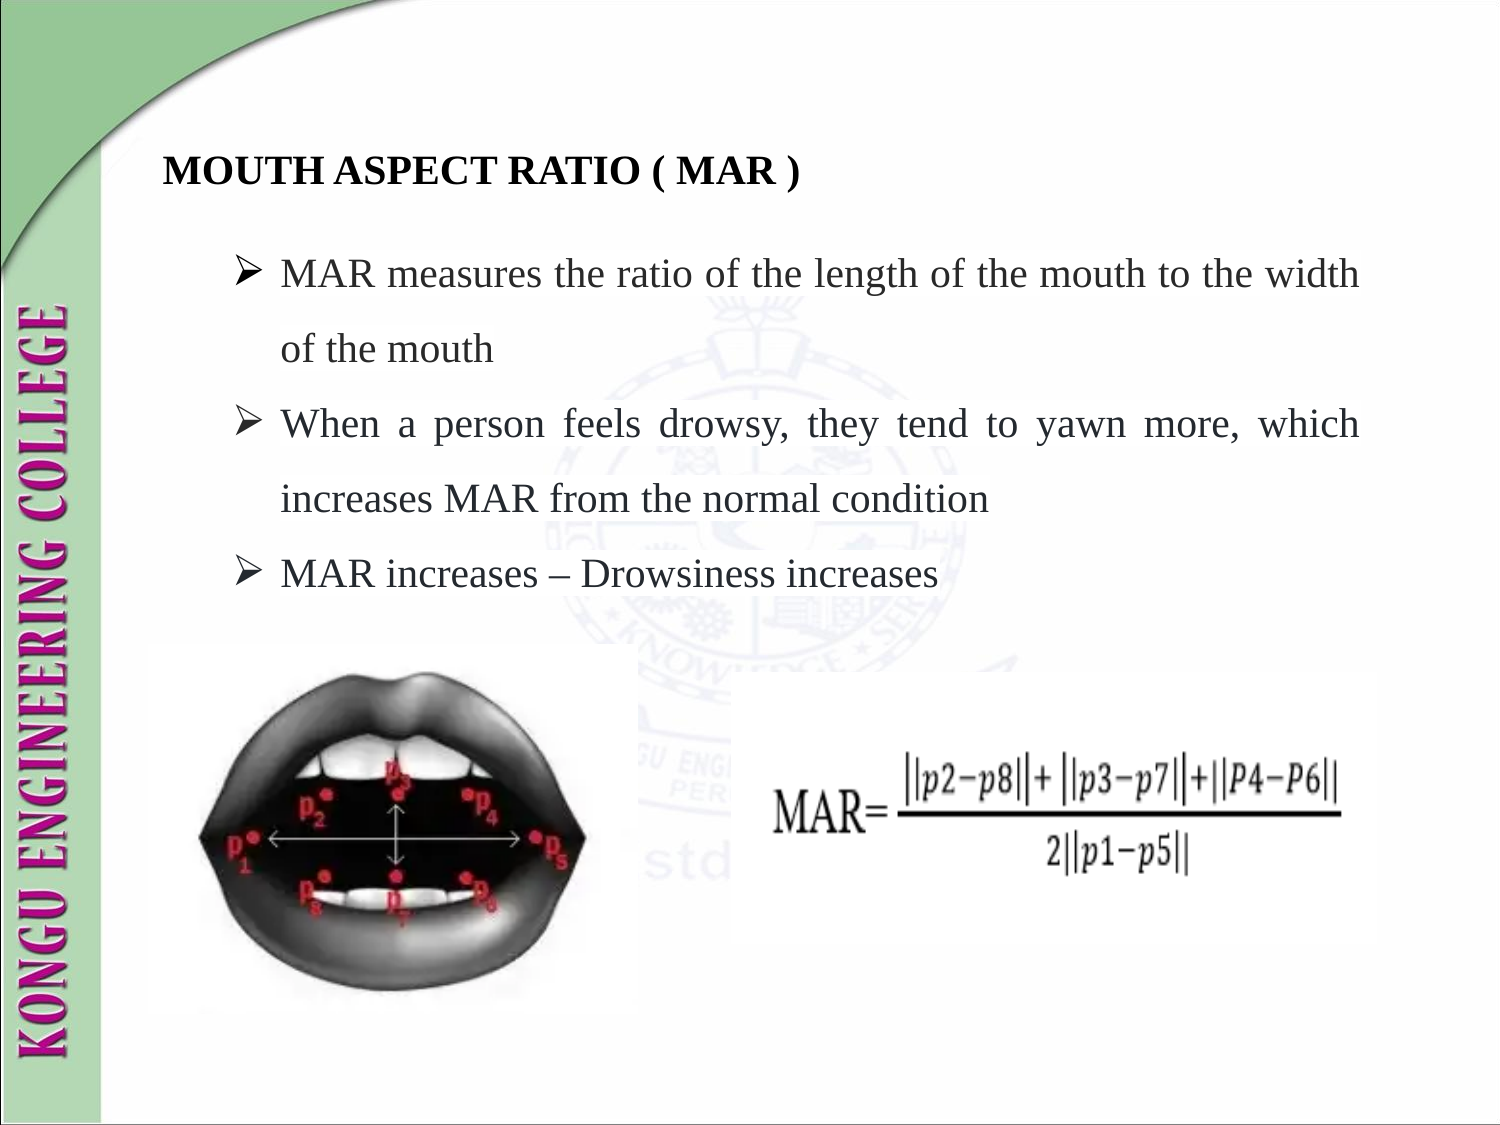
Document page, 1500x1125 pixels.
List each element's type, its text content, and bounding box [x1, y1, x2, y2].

text_box MOUTH ASPECT RATIO ( MAR ) [147, 110, 1074, 201]
picture [0, 0, 1500, 1125]
text_box MAR measures the ratio of the length of the mouth to the width of the mouth When a person feels drowsy, they tend to yawn more, which increases MAR from the normal condition MAR increases – Drowsiness increases [218, 212, 1377, 603]
